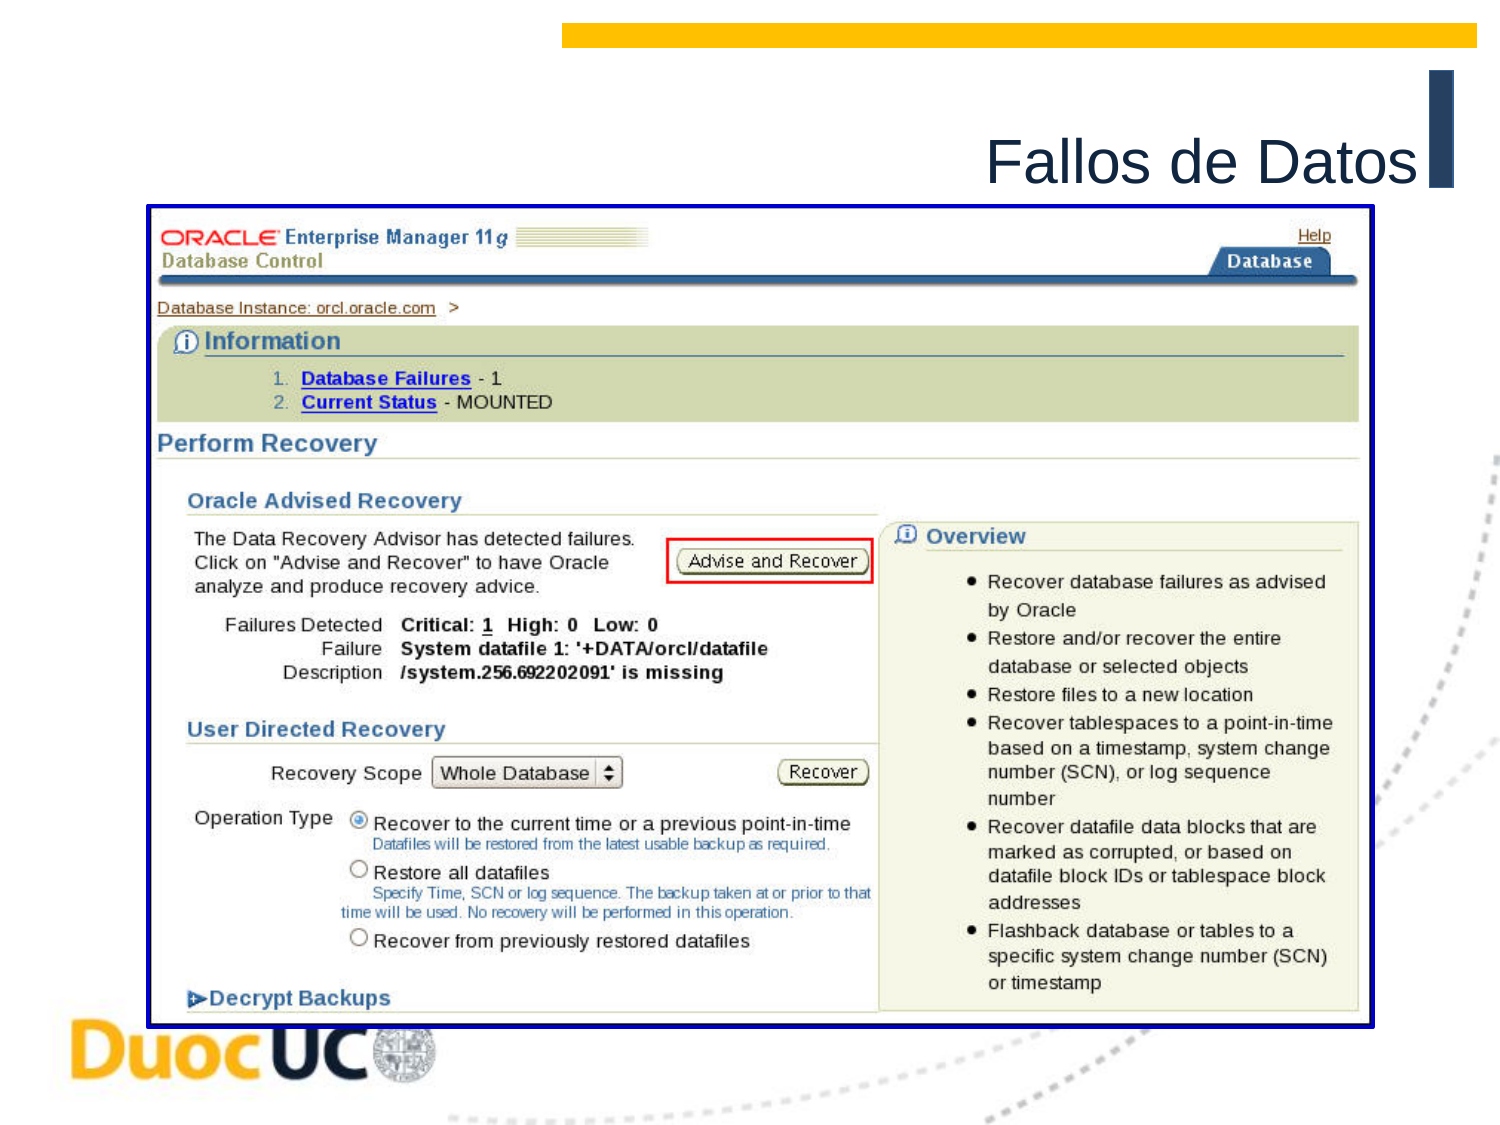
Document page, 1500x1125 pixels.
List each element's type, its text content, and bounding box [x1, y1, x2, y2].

picture [0, 0, 1500, 1125]
title Fallos de Datos [52, 38, 1436, 280]
